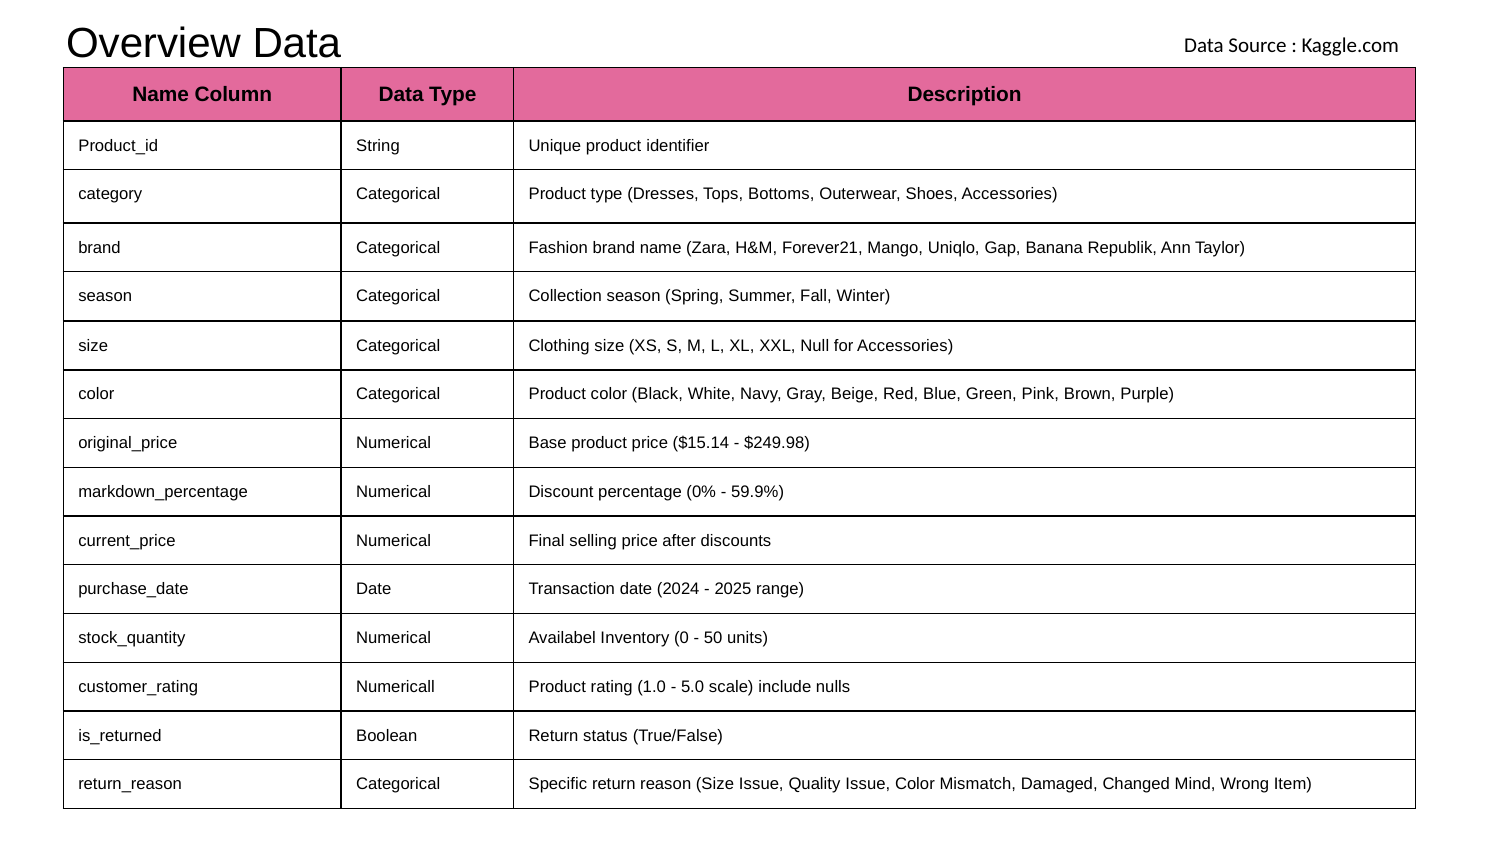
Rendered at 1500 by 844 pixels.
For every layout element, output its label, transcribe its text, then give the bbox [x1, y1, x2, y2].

table_cell current_price [64, 517, 340, 564]
table_header Data Type [342, 68, 513, 120]
table_cell Transaction date (2024 - 2025 range) [514, 565, 1415, 613]
table_cell is_returned [64, 712, 340, 759]
table_cell Numerical [342, 419, 513, 467]
table_cell Categorical [342, 170, 513, 222]
table_cell Numerical [342, 517, 513, 564]
table_cell Categorical [342, 272, 513, 320]
table_cell category [64, 170, 340, 222]
table_cell Return status (True/False) [514, 712, 1415, 759]
table_cell brand [64, 224, 340, 271]
table_cell String [342, 122, 513, 169]
table_cell Numerical [342, 468, 513, 515]
table_header Description [514, 68, 1415, 120]
table_cell Categorical [342, 322, 513, 369]
table_cell Specific return reason (Size Issue, Quality Issue, Color Mismatch, Damaged, Changed Mind, Wrong Item) [514, 760, 1415, 808]
title Overview Data [51, 0, 1449, 77]
table_cell return_reason [64, 760, 340, 808]
table_cell Fashion brand name (Zara, H&M, Forever21, Mango, Uniqlo, Gap, Banana Republik, Ann Taylor) [514, 224, 1415, 271]
table_cell Unique product identifier [514, 122, 1415, 169]
table_cell original_price [64, 419, 340, 467]
table_cell Numericall [342, 663, 513, 710]
table_cell purchase_date [64, 565, 340, 613]
table_cell Product type (Dresses, Tops, Bottoms, Outerwear, Shoes, Accessories) [514, 170, 1415, 222]
table_cell Date [342, 565, 513, 613]
table_cell Product_id [64, 122, 340, 169]
table_cell Product color (Black, White, Navy, Gray, Beige, Red, Blue, Green, Pink, Brown, Purple) [514, 371, 1415, 418]
table_header Name Column [64, 68, 340, 120]
table_cell Numerical [342, 614, 513, 662]
table_cell Categorical [342, 371, 513, 418]
table_cell color [64, 371, 340, 418]
table_cell Collection season (Spring, Summer, Fall, Winter) [514, 272, 1415, 320]
table_cell Final selling price after discounts [514, 517, 1415, 564]
table_cell Categorical [342, 224, 513, 271]
table_cell Boolean [342, 712, 513, 759]
subtitle Data Source : Kaggle.com [1169, 22, 1437, 86]
table_cell size [64, 322, 340, 369]
table_cell customer_rating [64, 663, 340, 710]
table_cell Base product price ($15.14 - $249.98) [514, 419, 1415, 467]
table_cell Availabel Inventory (0 - 50 units) [514, 614, 1415, 662]
table_cell Product rating (1.0 - 5.0 scale) include nulls [514, 663, 1415, 710]
table_cell stock_quantity [64, 614, 340, 662]
table_cell season [64, 272, 340, 320]
table_cell Categorical [342, 760, 513, 808]
table_cell Clothing size (XS, S, M, L, XL, XXL, Null for Accessories) [514, 322, 1415, 369]
table_cell markdown_percentage [64, 468, 340, 515]
table_cell Discount percentage (0% - 59.9%) [514, 468, 1415, 515]
